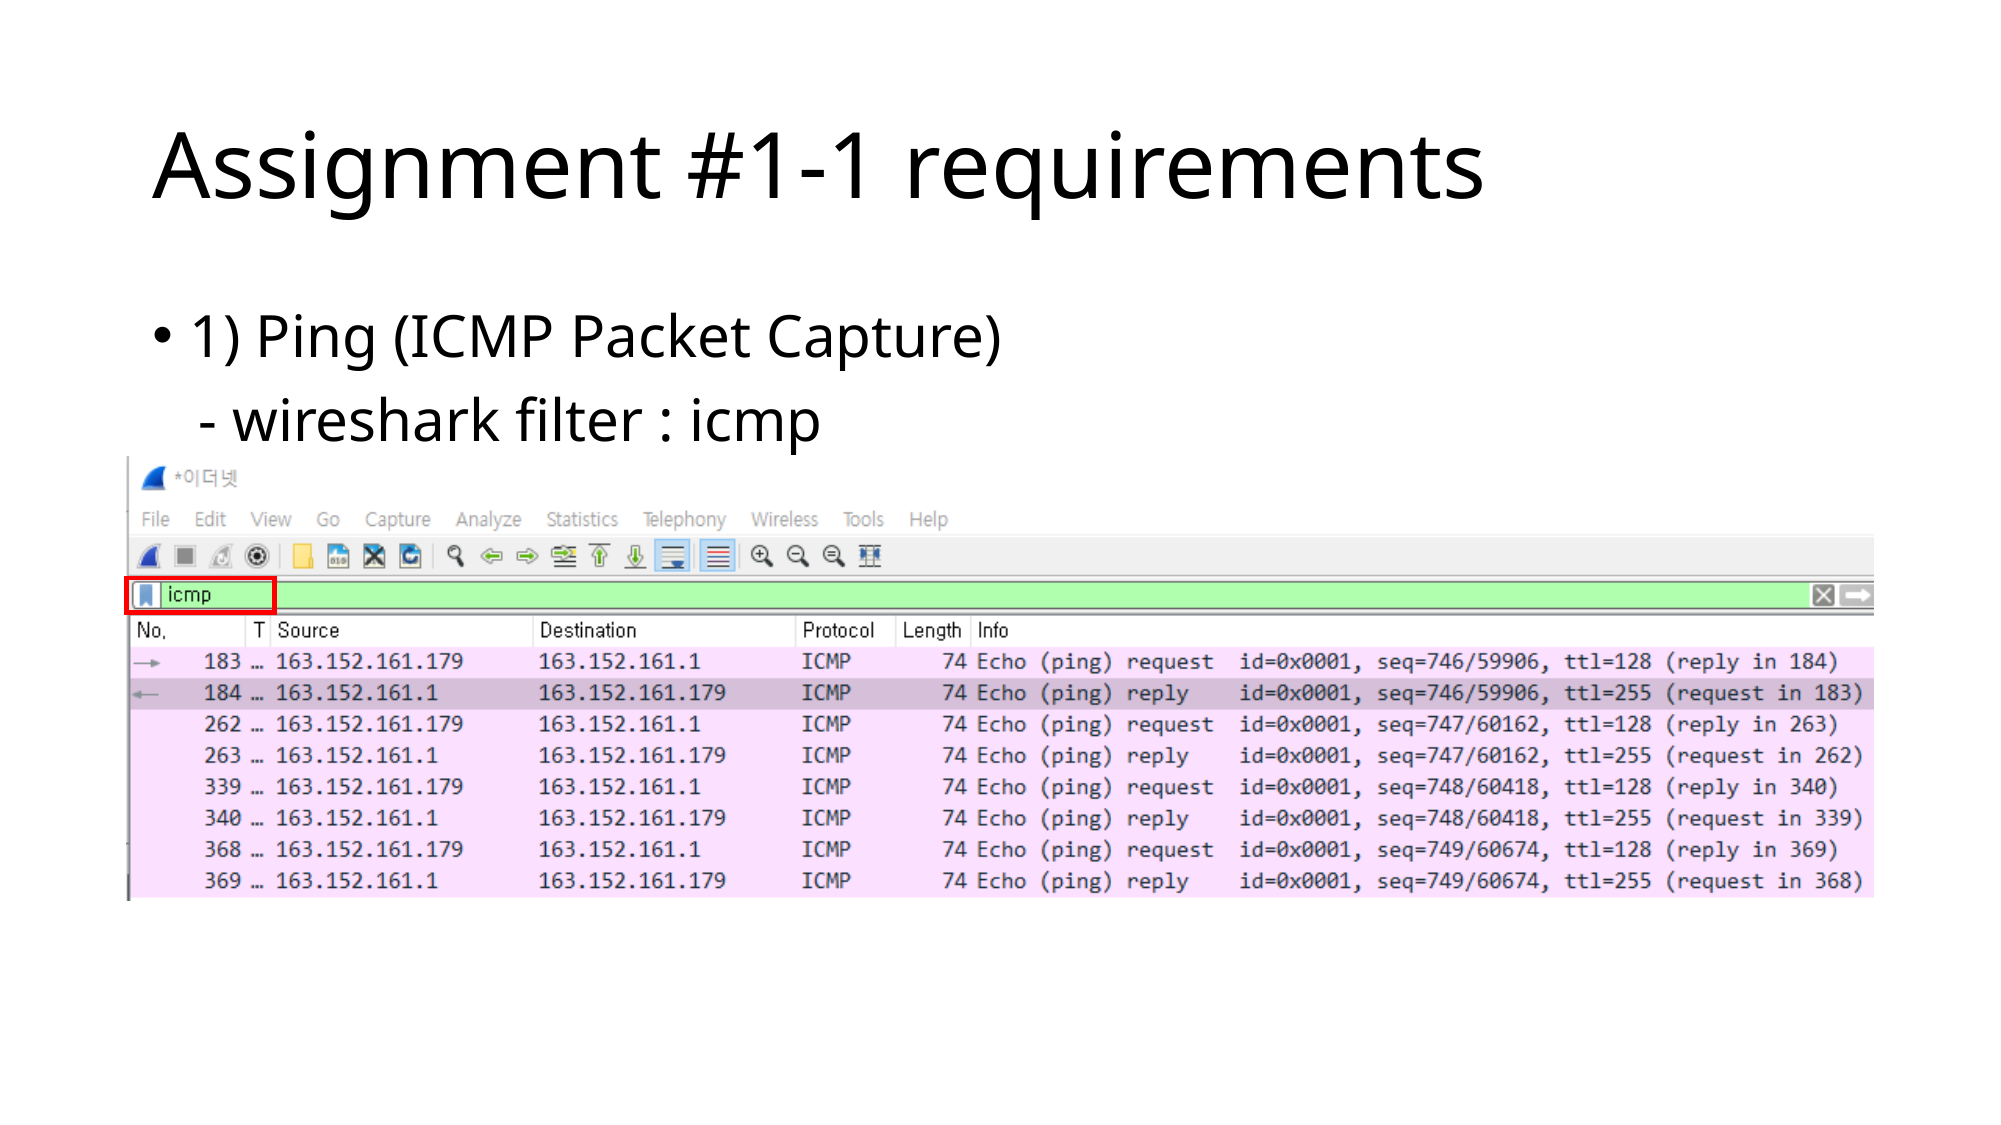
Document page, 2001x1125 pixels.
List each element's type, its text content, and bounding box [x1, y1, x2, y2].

title Assignment #1-1 requirements [137, 59, 1863, 278]
picture [126, 456, 1874, 901]
list 1) Ping (ICMP Packet Capture) - wireshark filter : icmp [137, 299, 1945, 1014]
